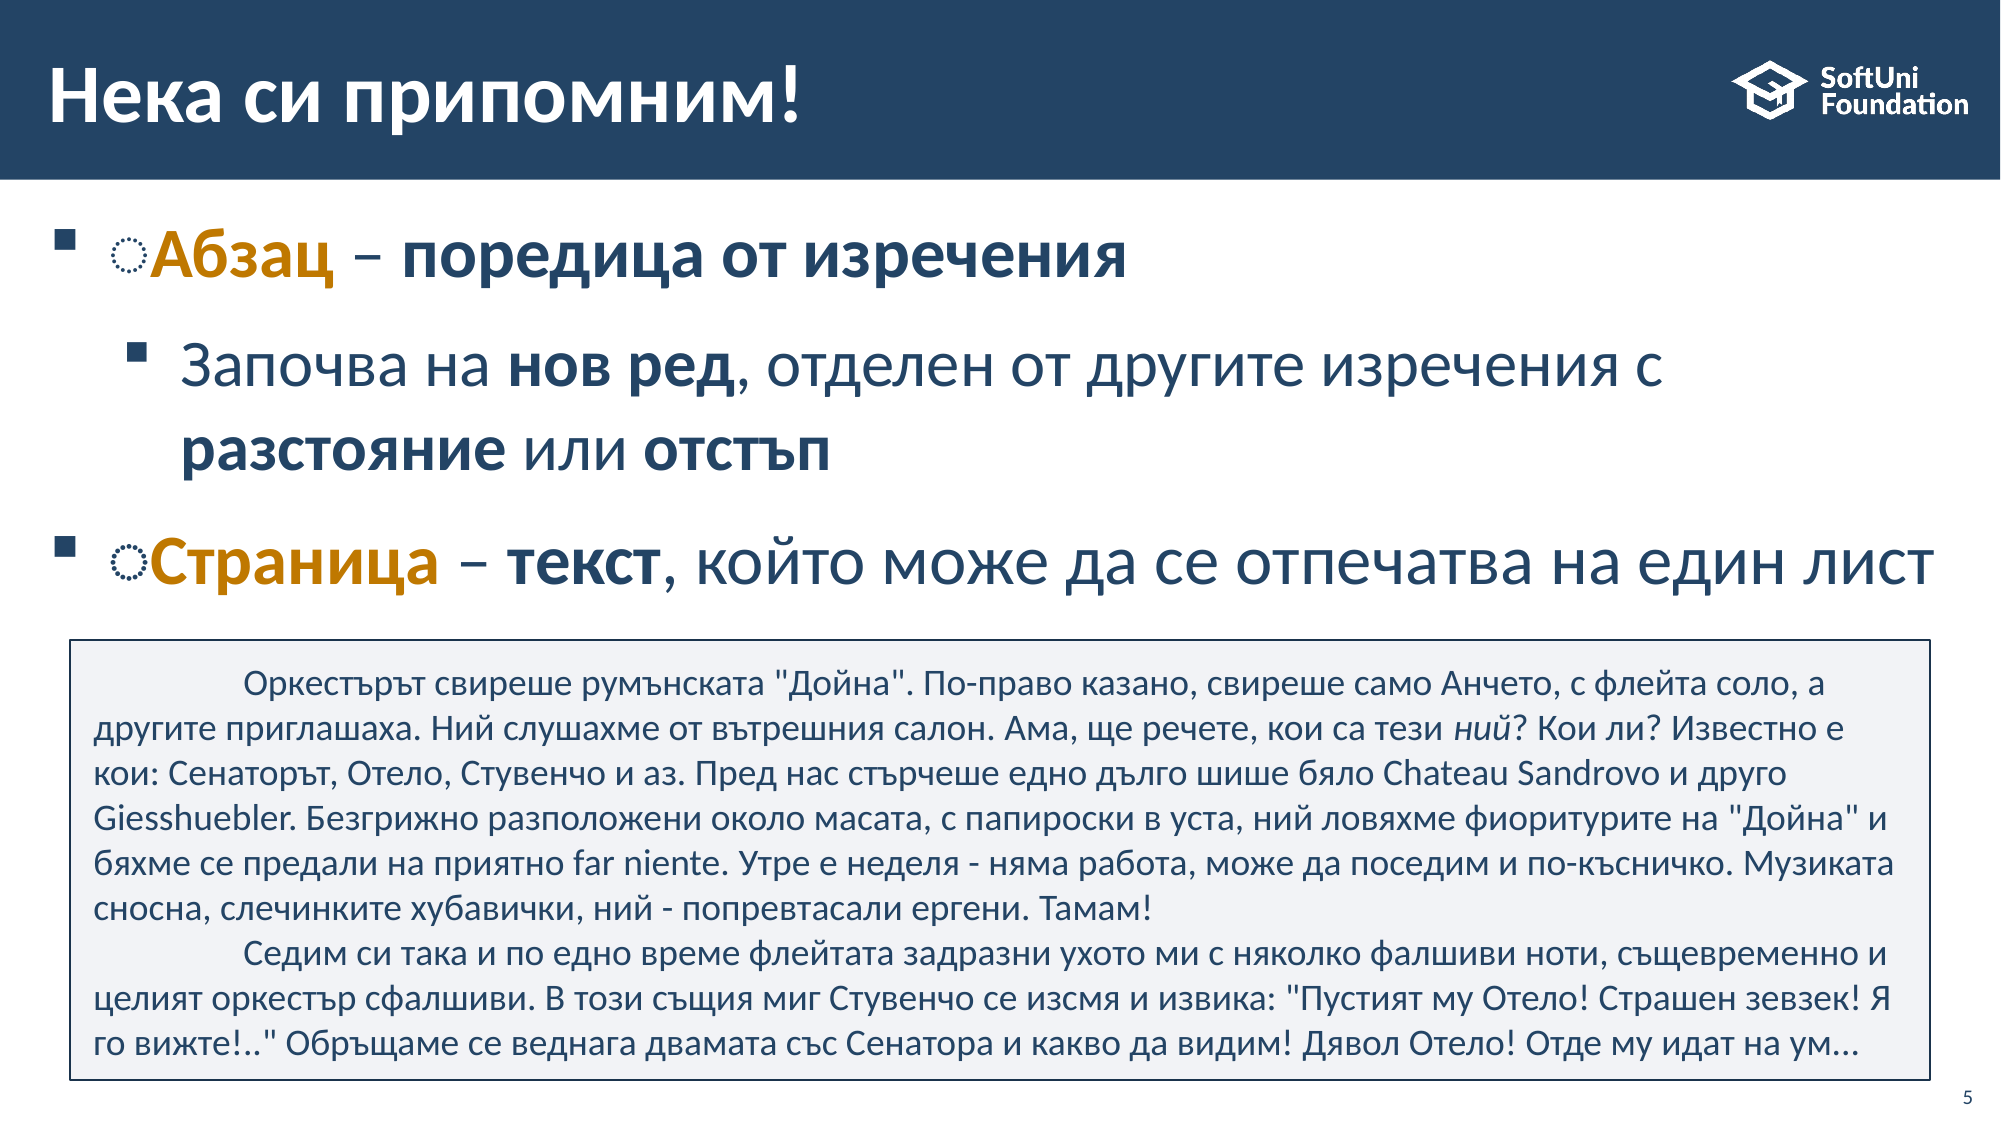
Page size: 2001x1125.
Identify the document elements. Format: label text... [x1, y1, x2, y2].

title Нека си припомним! [31, 16, 1716, 162]
slide_number 5 [1927, 1067, 1989, 1117]
text_box Оркестърът свиреше румънската "Дойна". По-право казано, свиреше само Анчето, с флейта соло, а другите приглашаха. Ний слушахме от вътрешния салон. Ама, ще речете, кои са тези ний? Кои ли? Известно е кои: Сенаторът, Отело, Стувенчо и аз. Пред нас стърчеше едно дълго шише бяло Chateau Sandrovo и друго Giesshuebler. Безгрижно разположени около масата, с папироски в уста, ний ловяхме фиоритурите на "Дойна" и бяхме се предали на приятно far niente. Утре е неделя - няма работа, може да поседим и по-късничко. Музиката сносна, слечинките хубавички, ний - попревтасали ергени. Тамам! Седим си така и по едно време флейтата задразни ухото ми с няколко фалшиви ноти, същевременно и целият оркестър сфалшиви. В този същия миг Стувенчо се изсмя и извика: "Пустият му Отело! Страшен зевзек! Я го вижте!.." Обръщаме се веднага двамата със Сенатора и какво да видим! Дявол Отело! Отде му идат на ум... [69, 639, 1930, 1081]
picture [1731, 60, 1968, 120]
list ͏Абзац – поредица от изречения Започва на нов ред, отделен от другите изречения с разстояние или отстъп ͏Страница – текст, който може да се отпечатва на един лист [31, 196, 1970, 1104]
